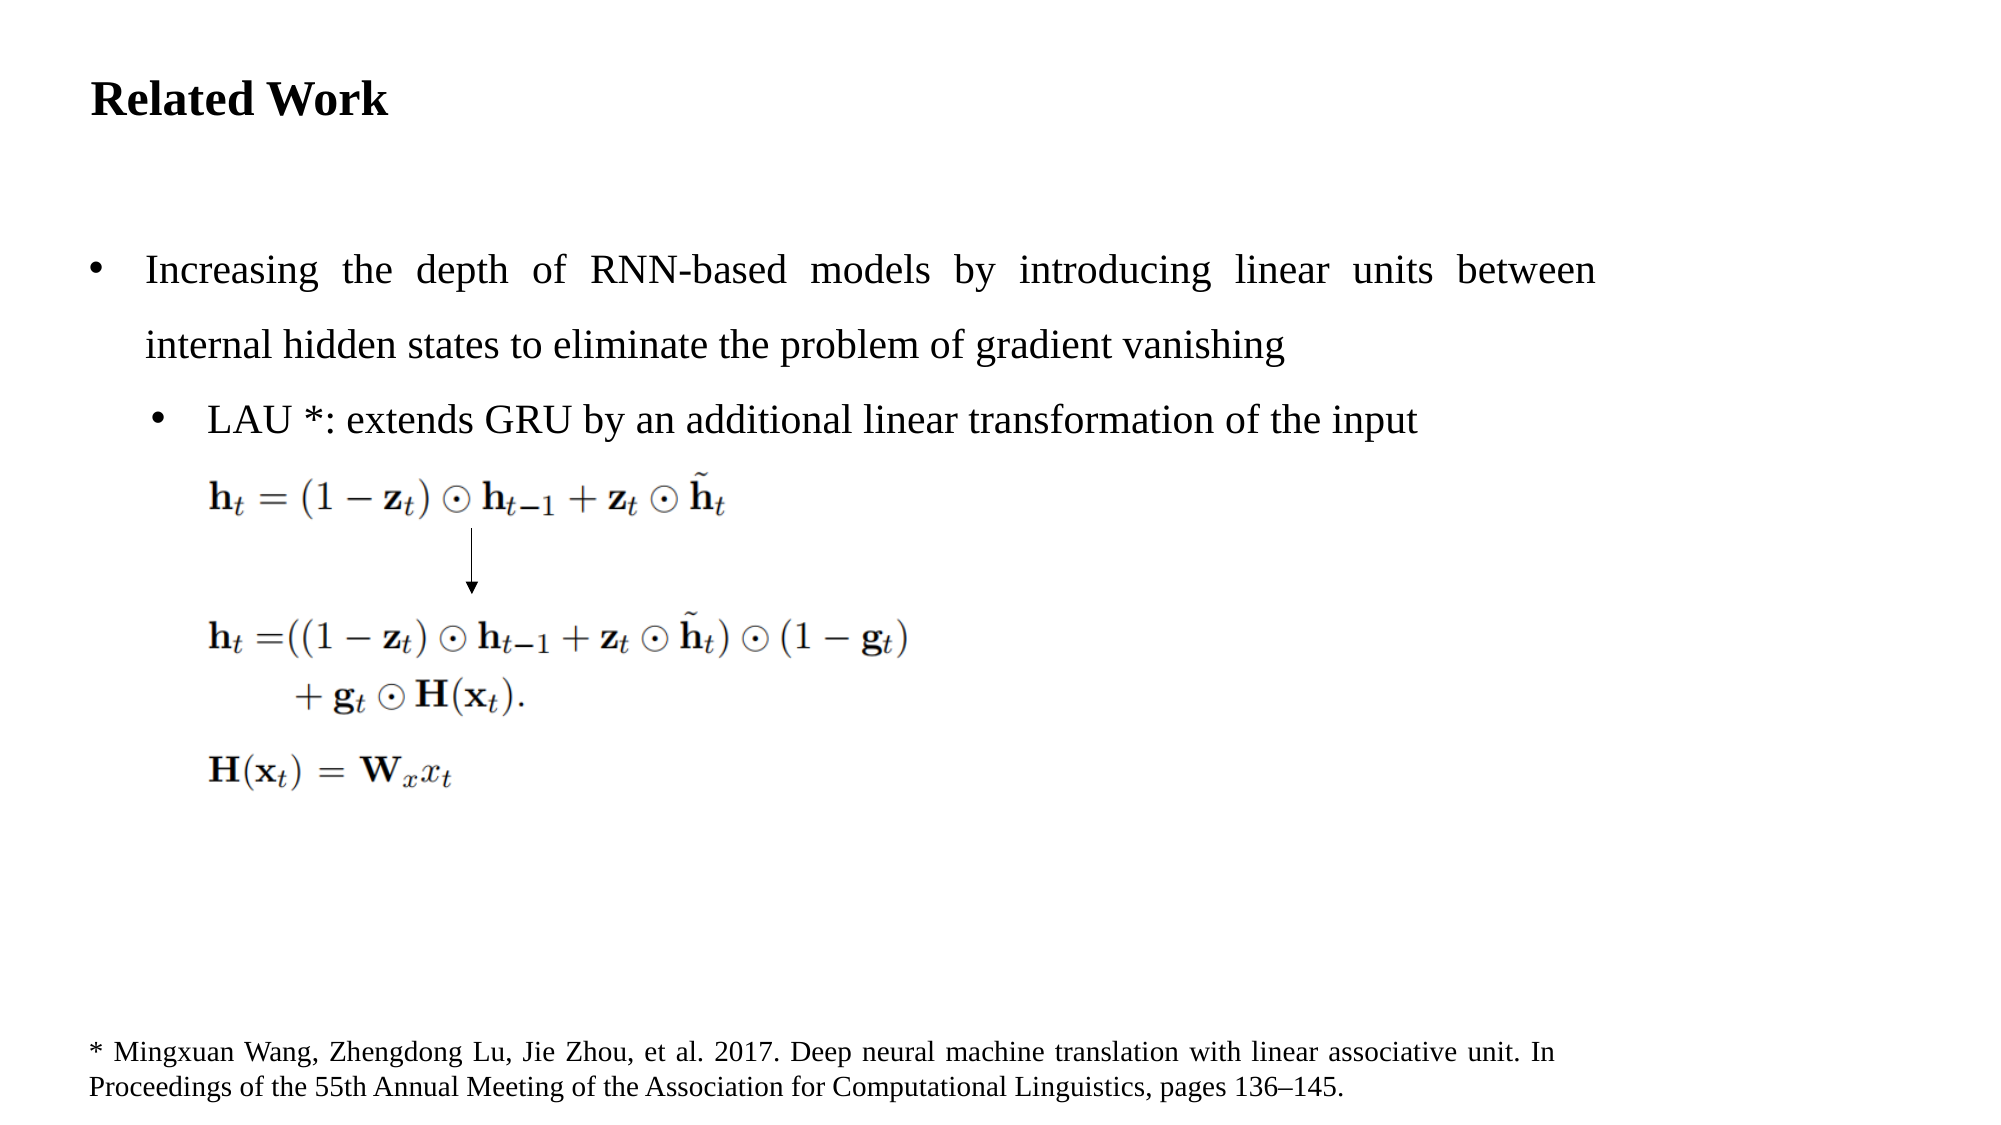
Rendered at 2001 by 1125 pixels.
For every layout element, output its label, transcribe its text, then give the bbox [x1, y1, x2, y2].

picture [200, 747, 455, 796]
picture [197, 602, 920, 722]
picture [196, 461, 746, 529]
text_box Related Work [75, 58, 404, 134]
text_box Increasing the depth of RNN-based models by introducing linear units between internal hidden states to eliminate the problem of gradient vanishing LAU *: extends GRU by an additional linear transformation of the input [74, 209, 1613, 599]
text_box * Mingxuan Wang, Zhengdong Lu, Jie Zhou, et al. 2017. Deep neural machine translation with linear associative unit. In Proceedings of the 55th Annual Meeting of the Association for Computational Linguistics, pages 136–145. [74, 1025, 1572, 1110]
